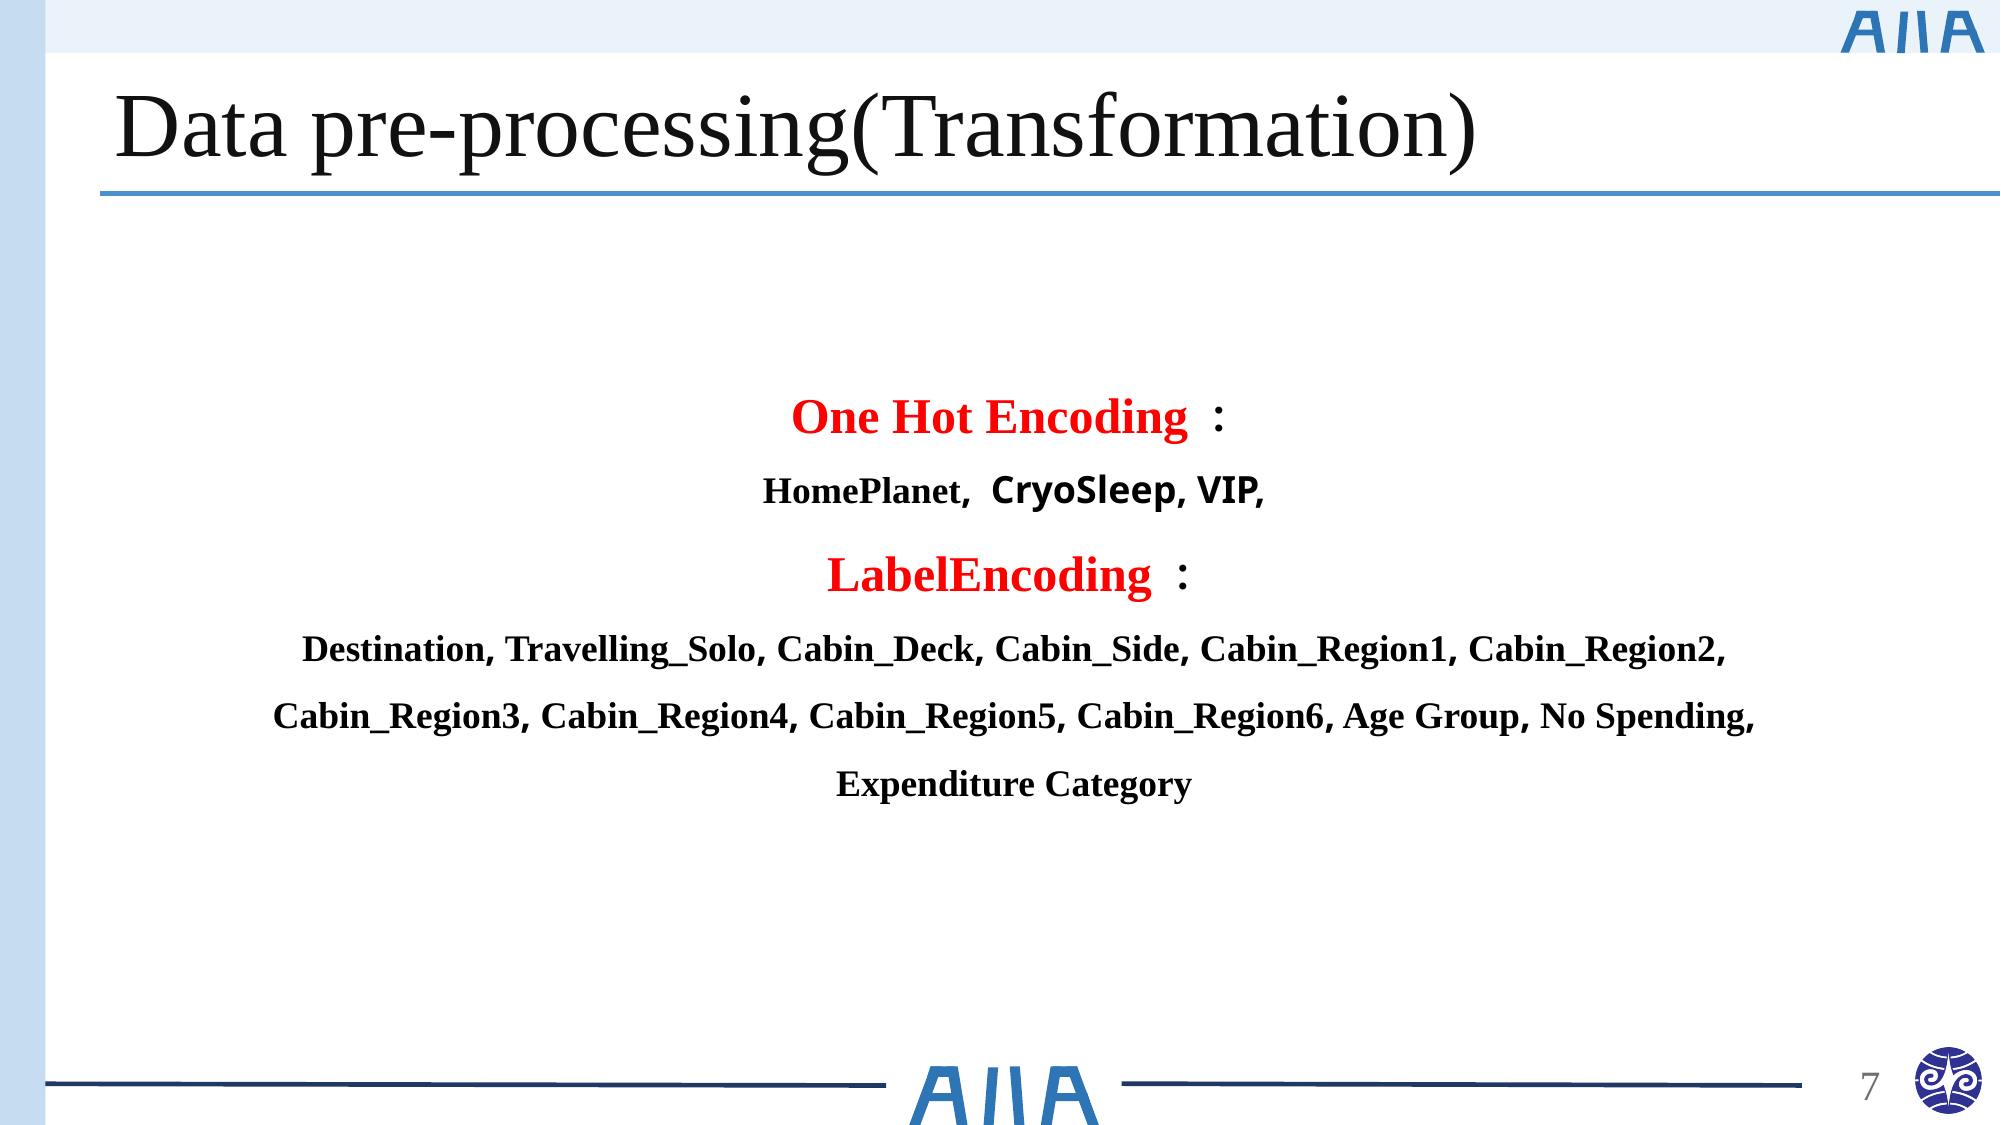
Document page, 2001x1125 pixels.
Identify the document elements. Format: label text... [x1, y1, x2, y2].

text_box One Hot Encoding： HomePlanet, CryoSleep, VIP, LabelEncoding： Destination, Travelling_Solo, Cabin_Deck, Cabin_Side, Cabin_Region1, Cabin_Region2, Cabin_Region3, Cabin_Region4, Cabin_Region5, Cabin_Region6, Age Group, No Spending, Expenditure Category [187, 346, 1841, 811]
title Data pre-processing(Transformation) [99, 59, 1863, 194]
picture [1915, 1047, 1982, 1114]
